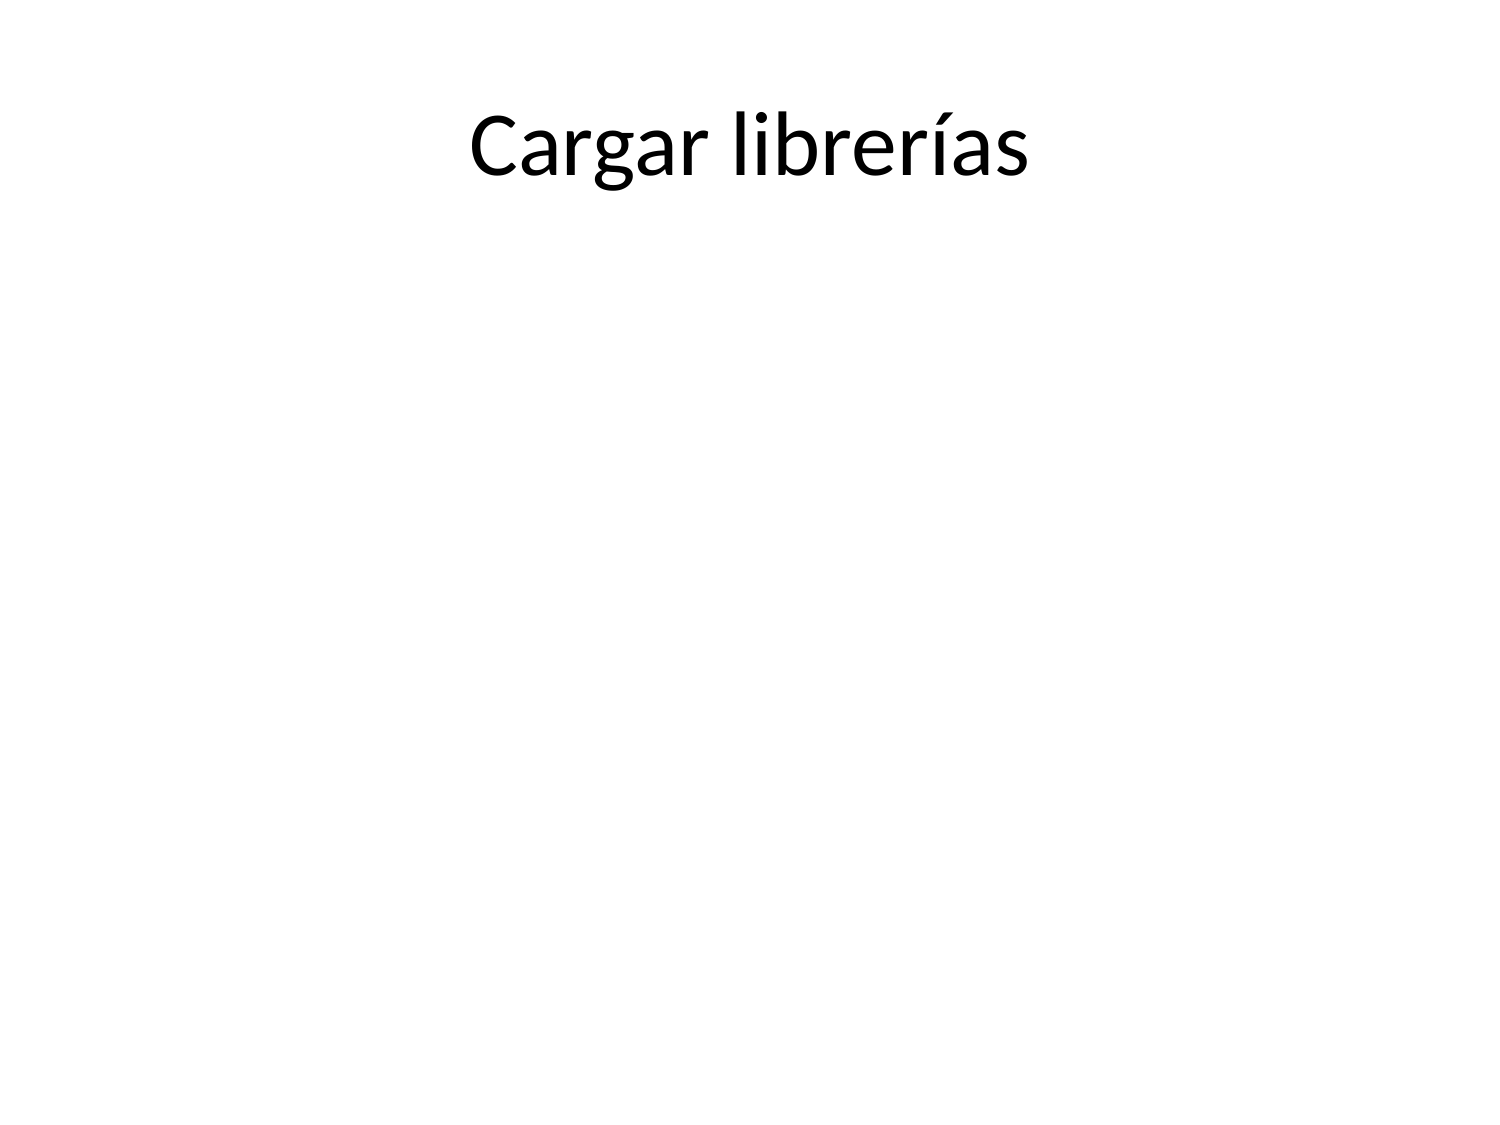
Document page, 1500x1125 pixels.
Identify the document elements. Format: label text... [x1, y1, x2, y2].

title Cargar librerías [75, 45, 1425, 233]
